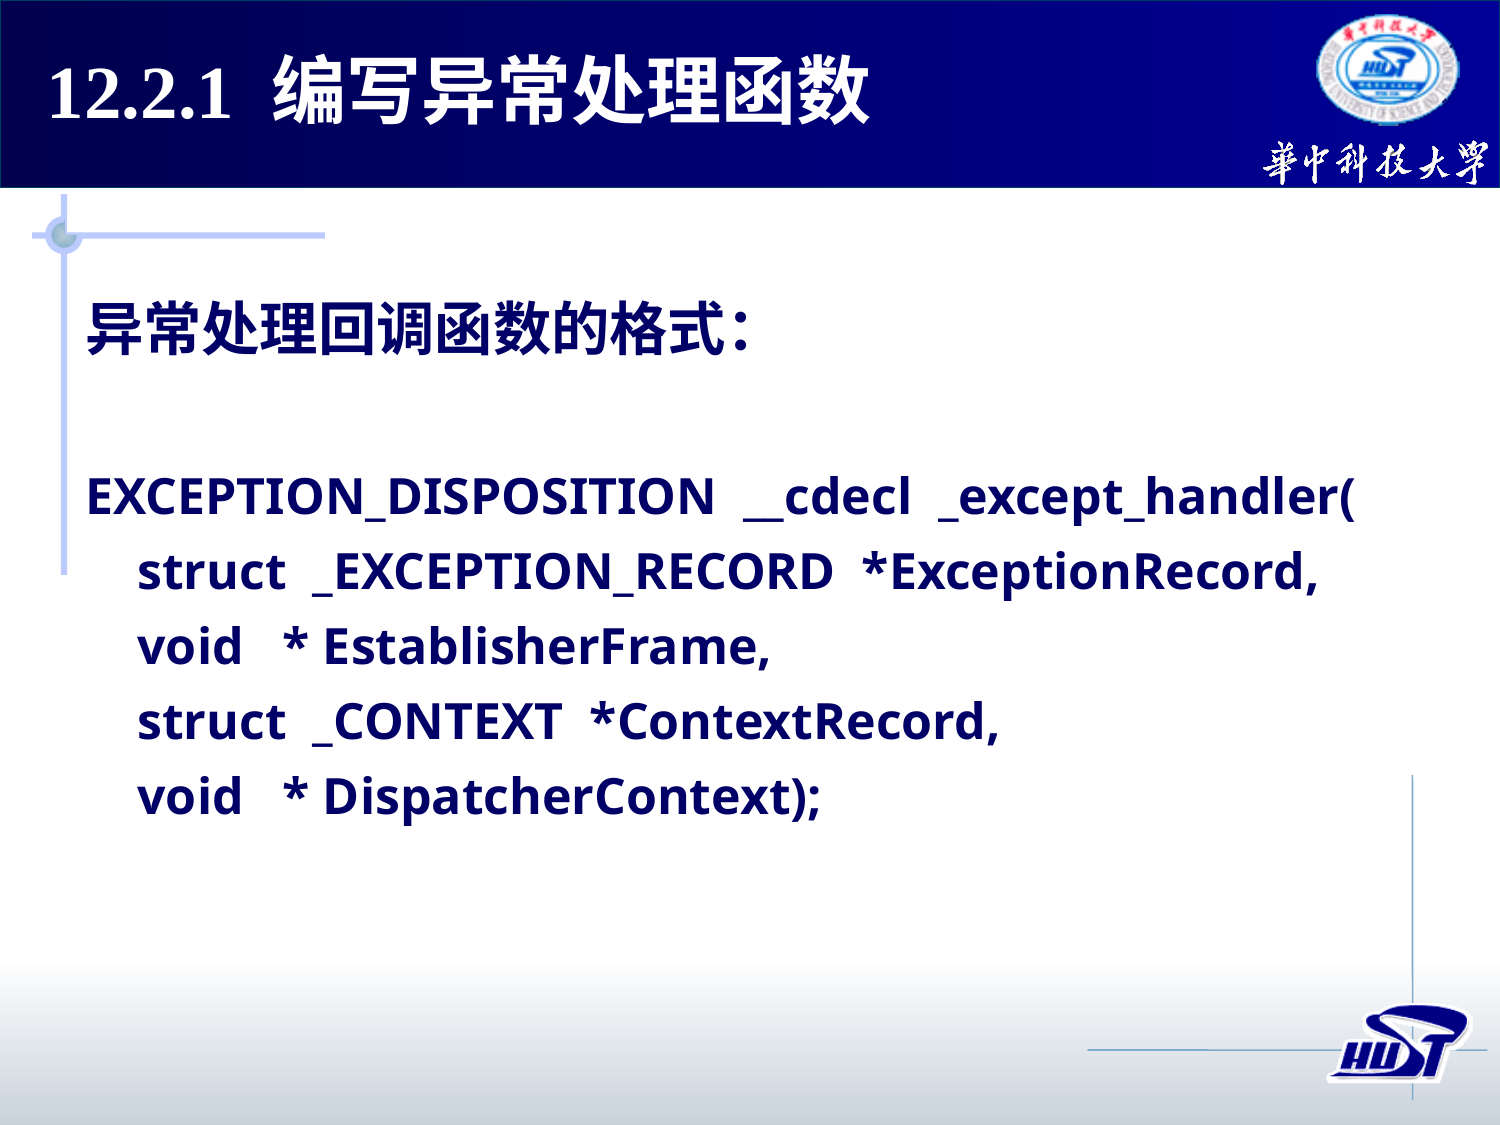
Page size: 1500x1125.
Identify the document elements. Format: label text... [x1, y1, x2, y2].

picture [1316, 14, 1460, 126]
text_box 12.2.1 编写异常处理函数 [32, 53, 999, 140]
text_box 异常处理回调函数的格式： EXCEPTION_DISPOSITION __cdecl _except_handler( struct _EXCEPTION_RECORD *ExceptionRecord, void * EstablisherFrame, struct _CONTEXT *ContextRecord, void * DispatcherContext); [70, 267, 1400, 832]
picture [1262, 140, 1488, 185]
